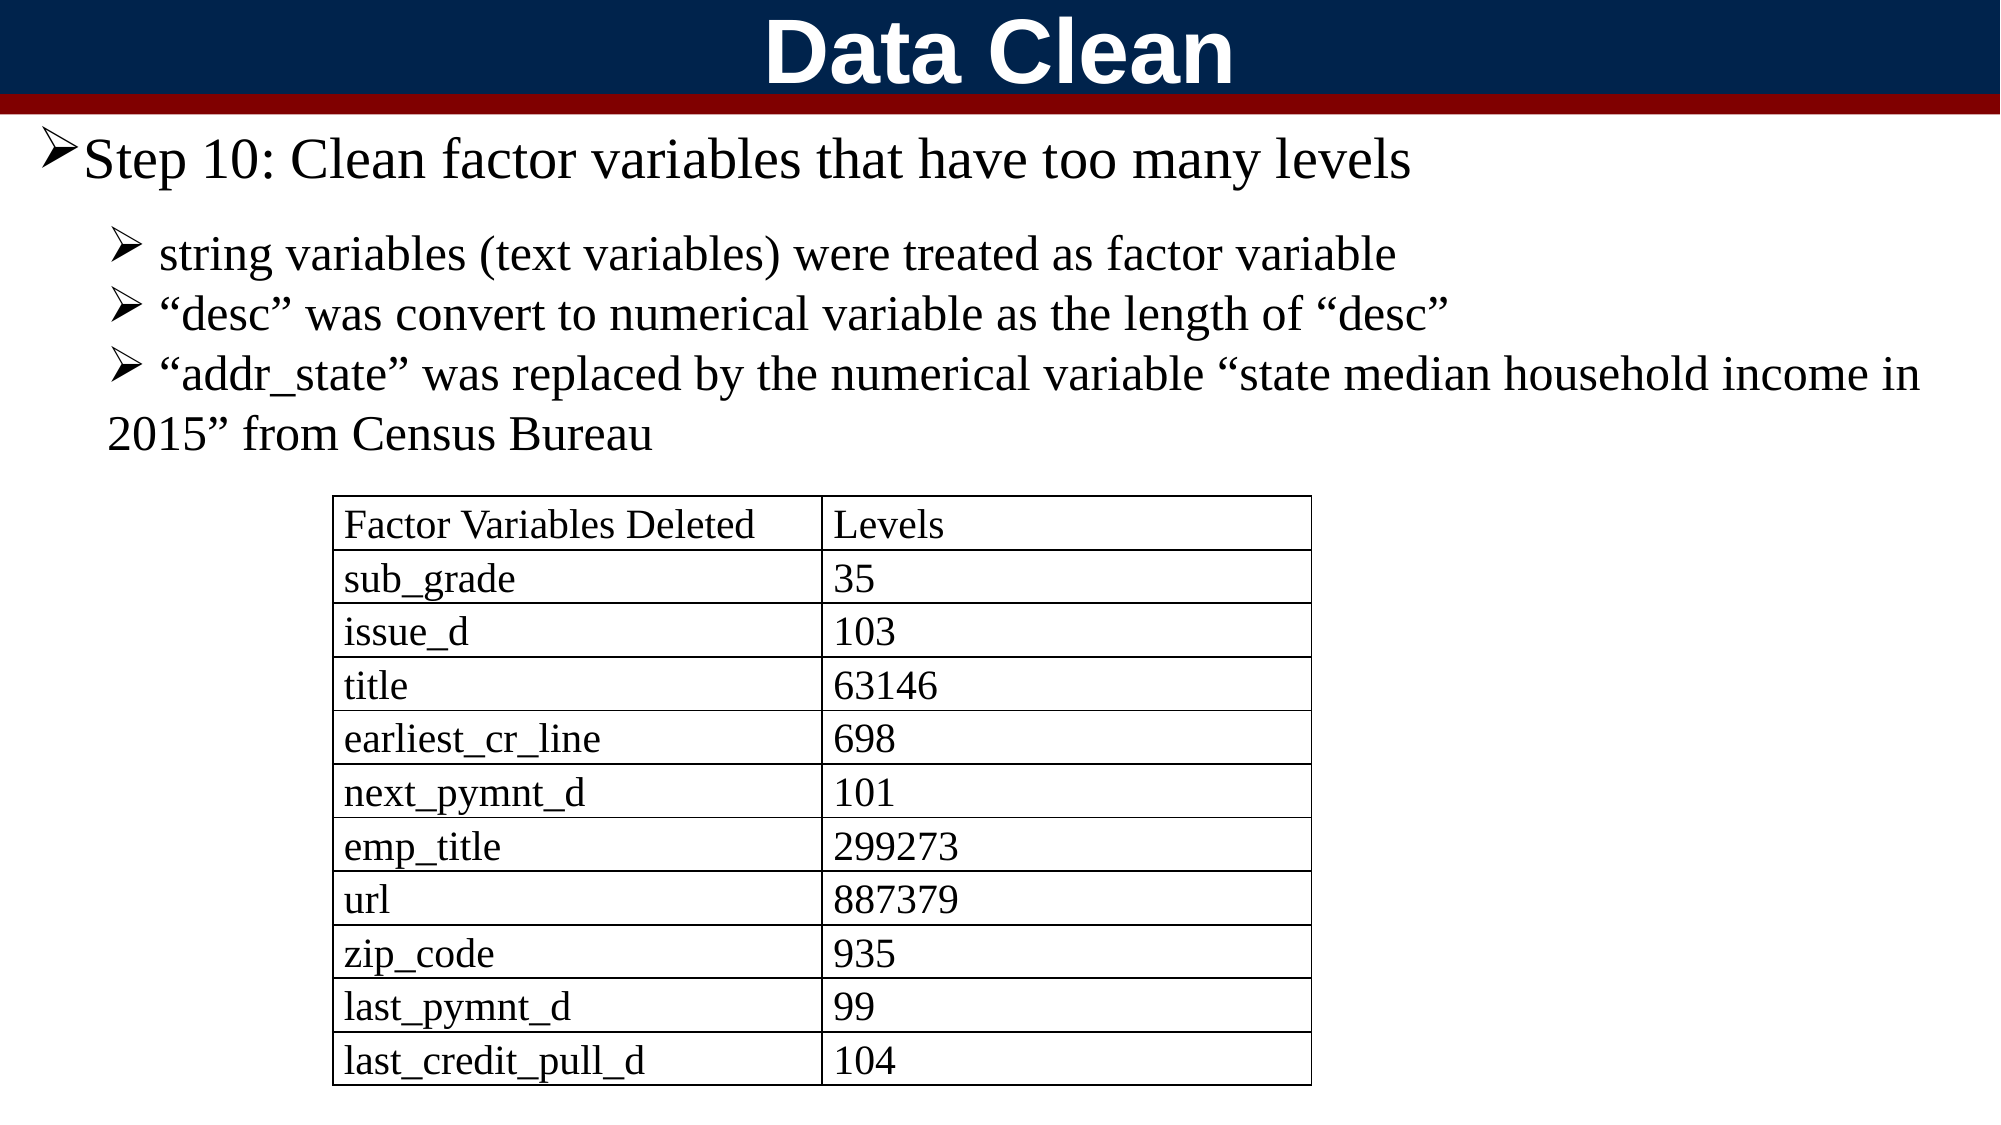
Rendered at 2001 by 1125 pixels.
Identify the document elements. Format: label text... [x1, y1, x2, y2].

table_header Factor Variables Deleted [334, 497, 821, 549]
table_header Levels [823, 497, 1311, 549]
table_cell title [334, 658, 821, 710]
table_cell sub_grade [334, 551, 821, 602]
table_cell last_credit_pull_d [334, 1033, 821, 1084]
table_cell 35 [823, 551, 1311, 602]
table_cell earliest_cr_line [334, 711, 821, 763]
table_cell 63146 [823, 658, 1311, 710]
table_cell 104 [823, 1033, 1311, 1084]
table_cell 103 [823, 604, 1311, 656]
table_cell 101 [823, 765, 1311, 817]
table_cell 887379 [823, 872, 1311, 924]
table_cell url [334, 872, 821, 924]
table_cell 299273 [823, 818, 1311, 870]
table_cell zip_code [334, 926, 821, 977]
table_cell 935 [823, 926, 1311, 977]
table_cell 99 [823, 979, 1311, 1031]
table_cell 698 [823, 711, 1311, 763]
table_cell issue_d [334, 604, 821, 656]
table_cell last_pymnt_d [334, 979, 821, 1031]
text_box Data Clean [0, 0, 2000, 94]
text_box string variables (text variables) were treated as factor variable “desc” was convert to numerical variable as the length of “desc” “addr_state” was replaced by the numerical variable “state median household income in 2015” from Census Bureau [92, 213, 1939, 469]
text_box Step 10: Clean factor variables that have too many levels [22, 112, 2000, 198]
table_cell next_pymnt_d [334, 765, 821, 817]
table_cell emp_title [334, 818, 821, 870]
